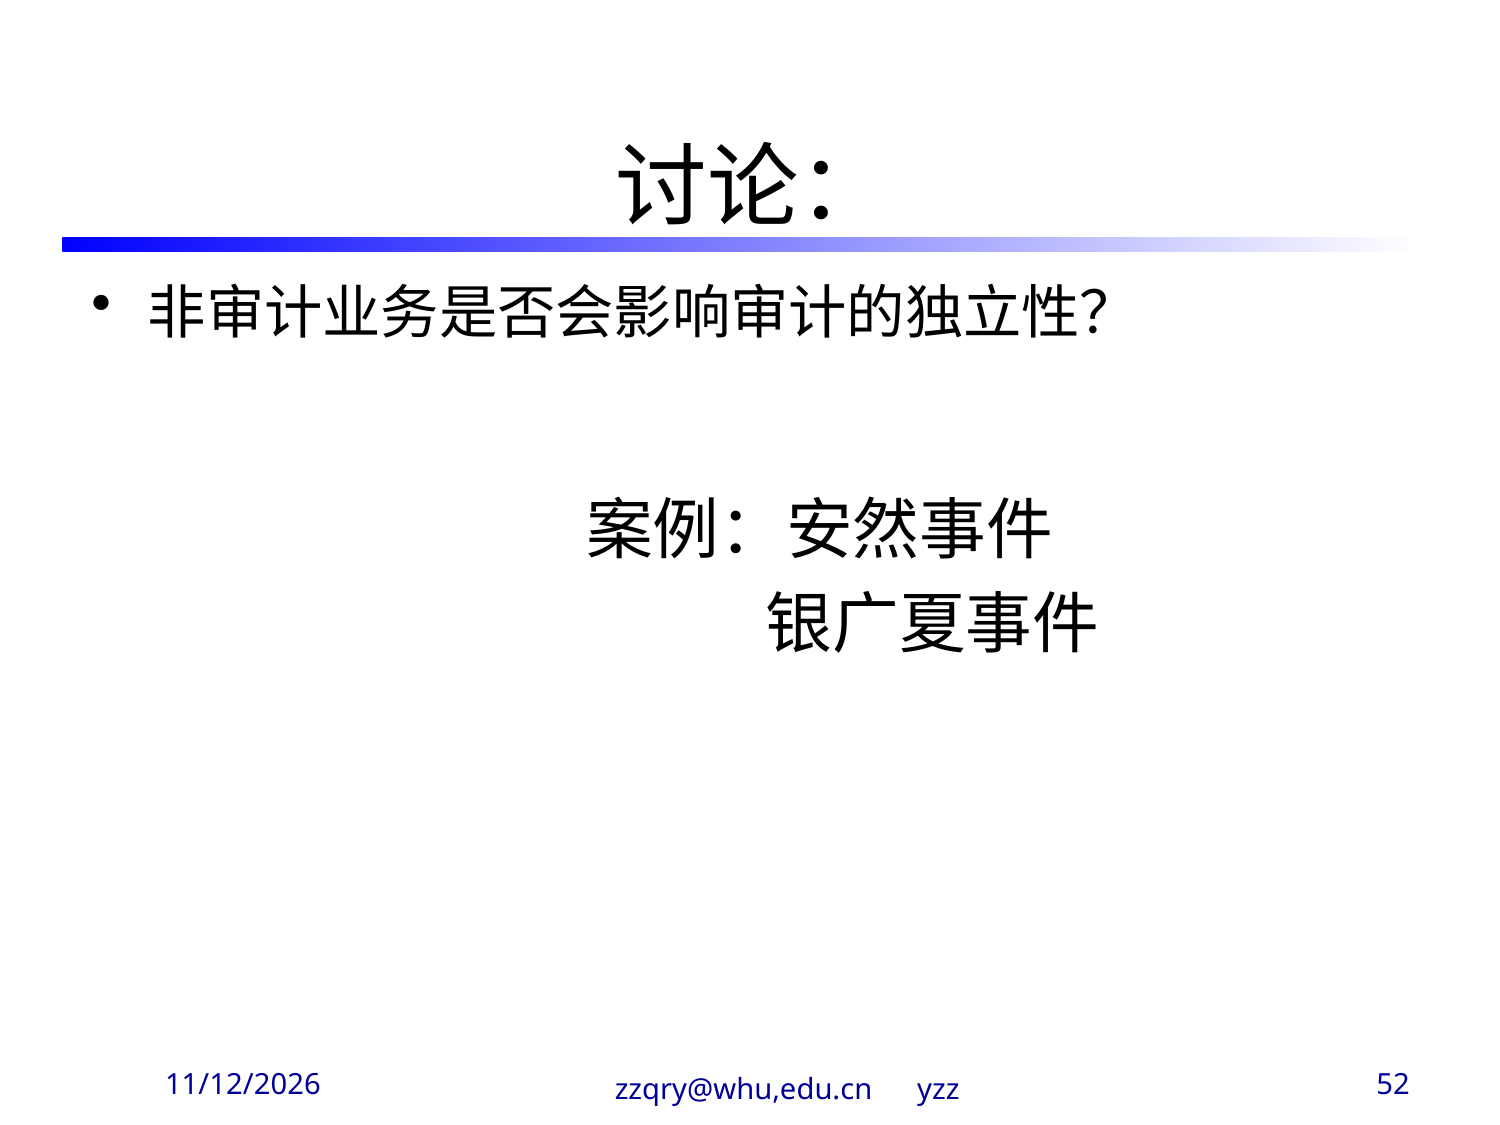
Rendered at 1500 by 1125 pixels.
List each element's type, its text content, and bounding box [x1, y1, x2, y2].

text_box 案例：安然事件 银广夏事件 [289, 479, 1350, 787]
text_box 非审计业务是否会影响审计的独立性？ [76, 267, 1427, 970]
slide_number 52 [1112, 1037, 1425, 1113]
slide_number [150, 1037, 463, 1113]
footer zzqry@whu,edu.cn yzz [549, 1037, 1025, 1113]
text_box 讨论： [76, 113, 1430, 246]
